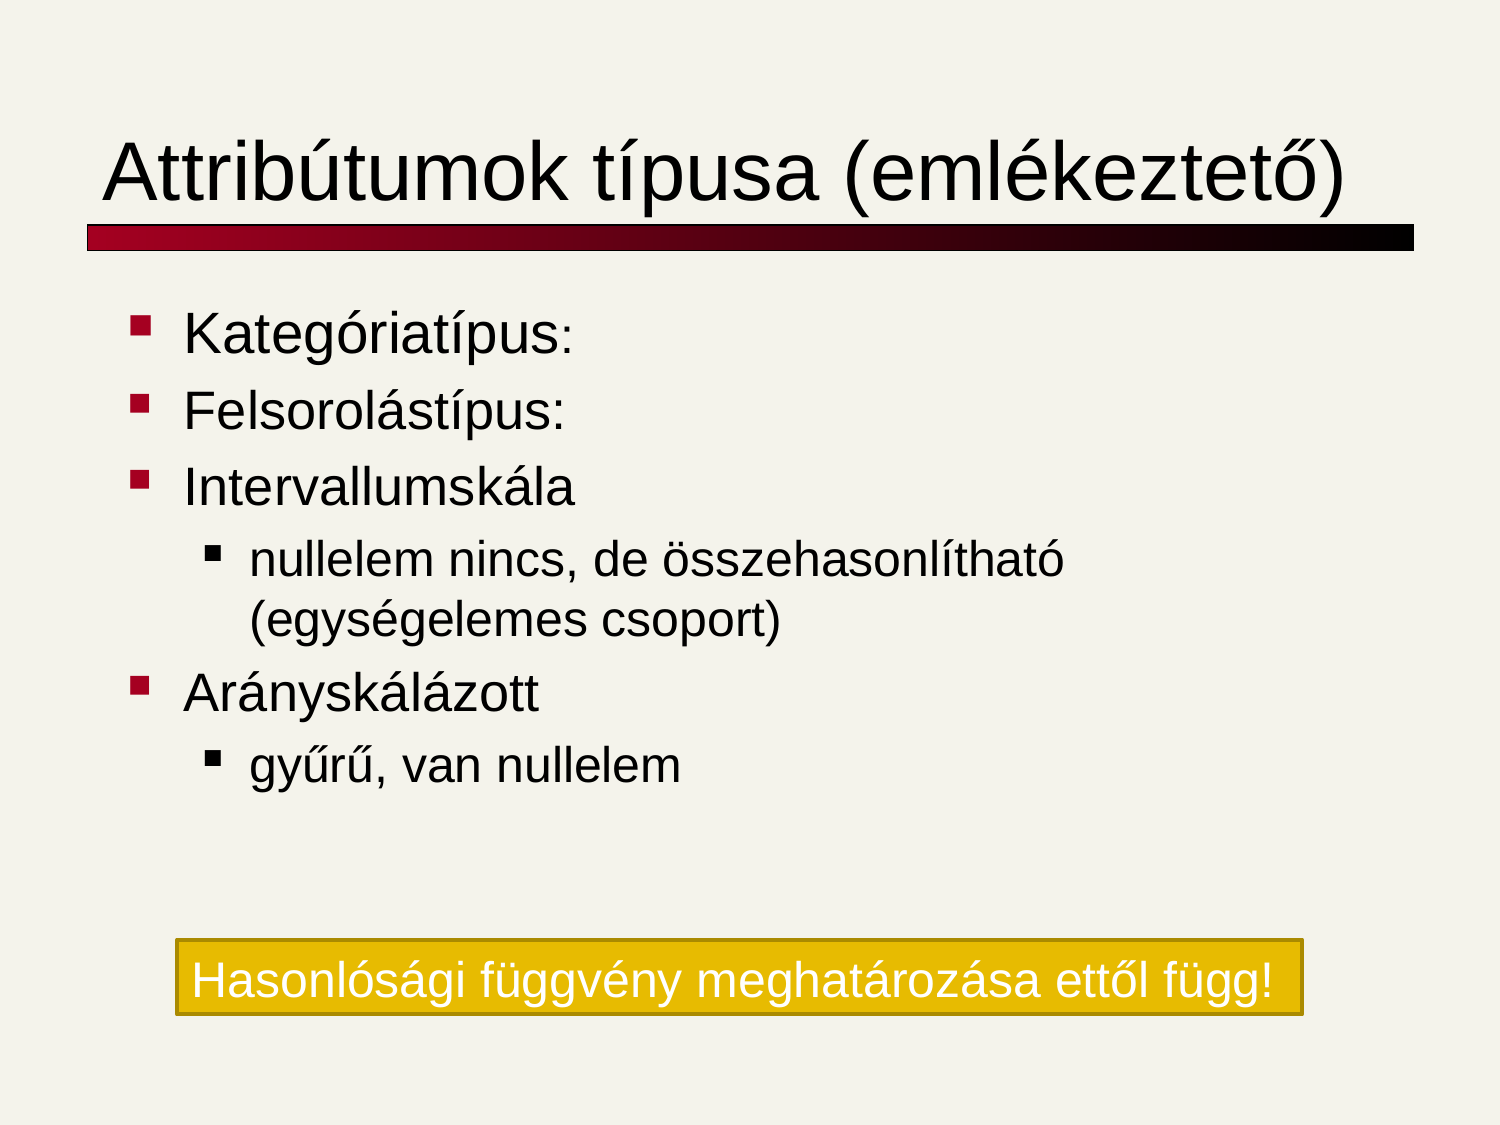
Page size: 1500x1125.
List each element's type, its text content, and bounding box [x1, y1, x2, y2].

text_box Hasonlósági függvény meghatározása ettől függ! [175, 938, 1304, 1016]
title Attribútumok típusa (emlékeztető) [87, 62, 1413, 225]
